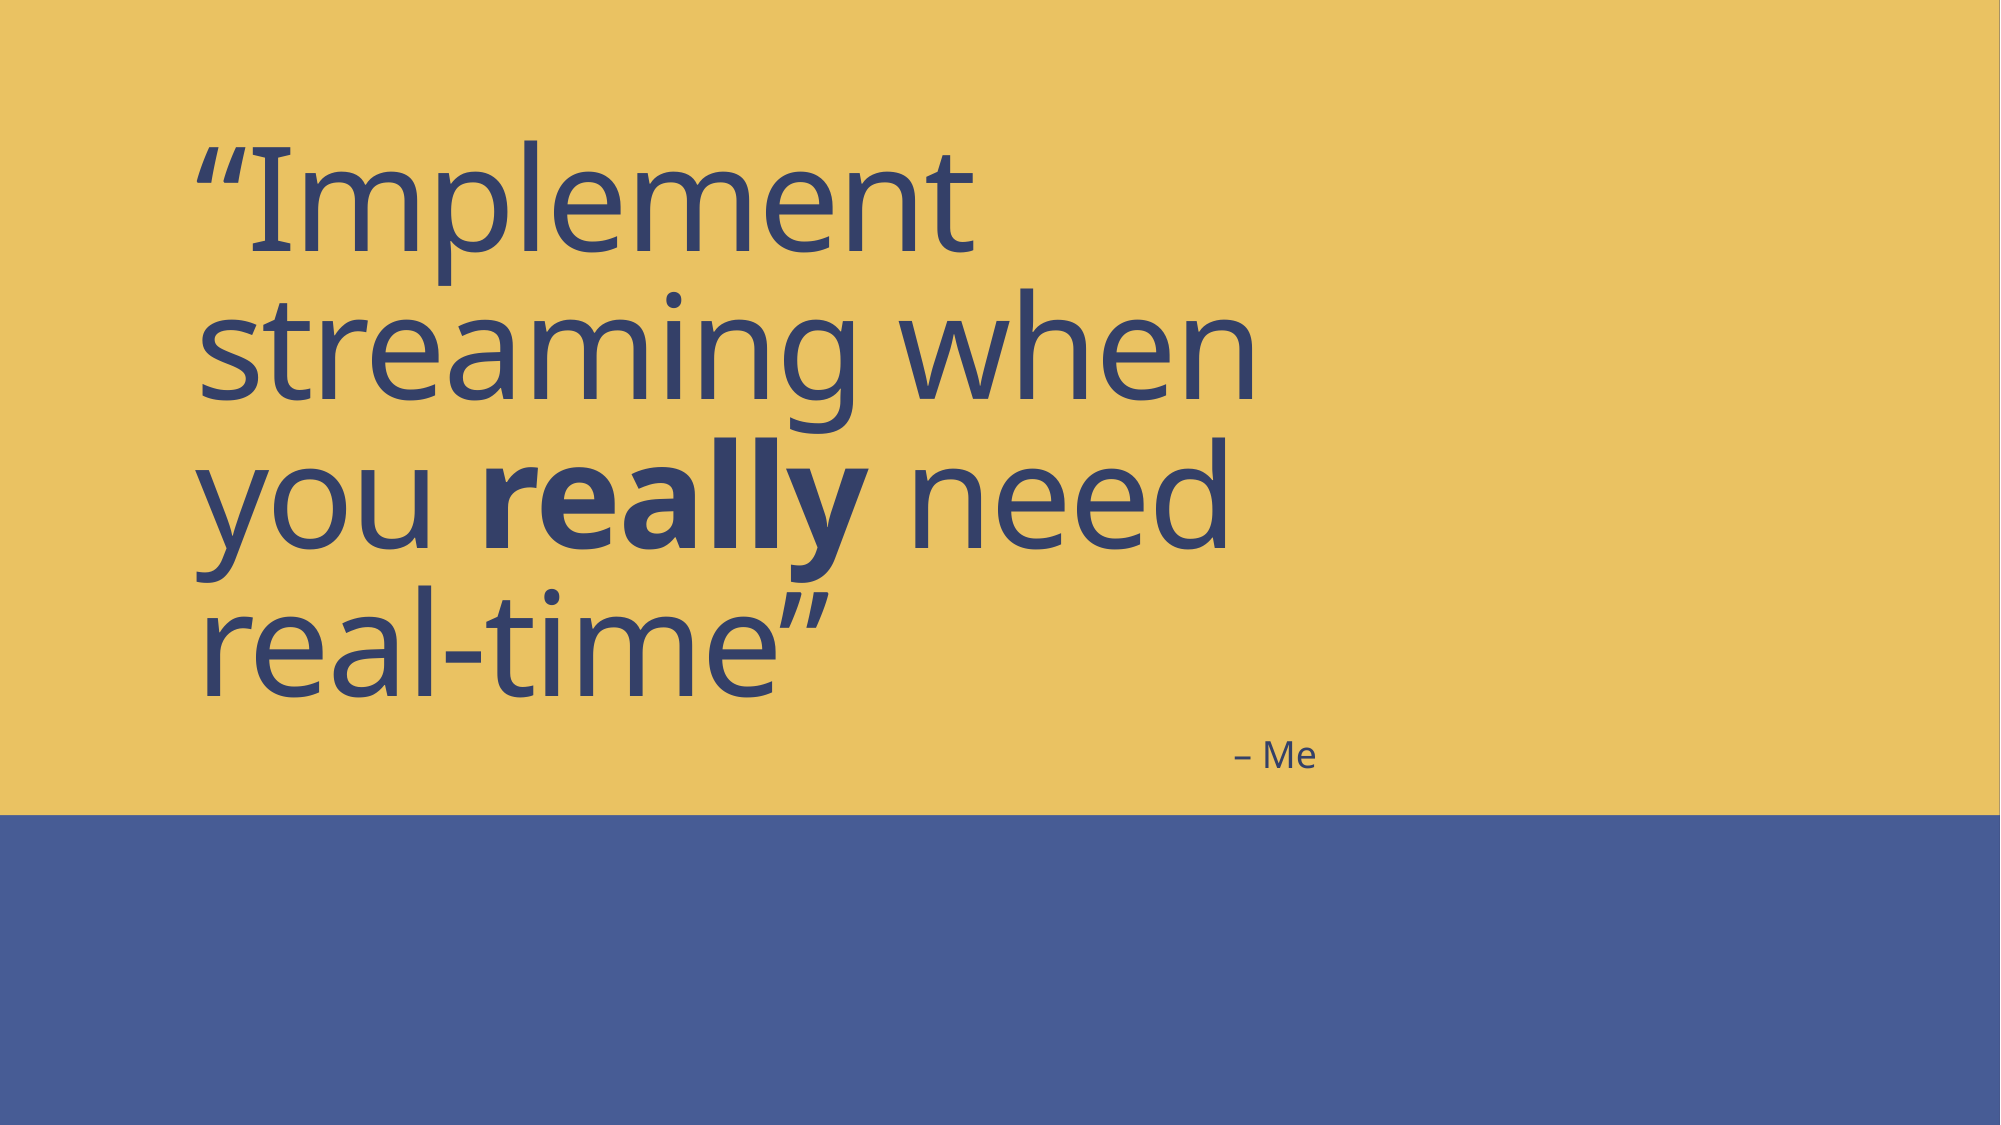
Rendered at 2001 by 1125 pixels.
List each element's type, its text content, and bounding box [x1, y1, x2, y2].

text_box [0, 816, 2000, 1125]
title “Implement streaming when you really need real-time” [180, 124, 1352, 763]
text_box [0, 0, 2000, 816]
text_box – Me [1218, 723, 1332, 784]
